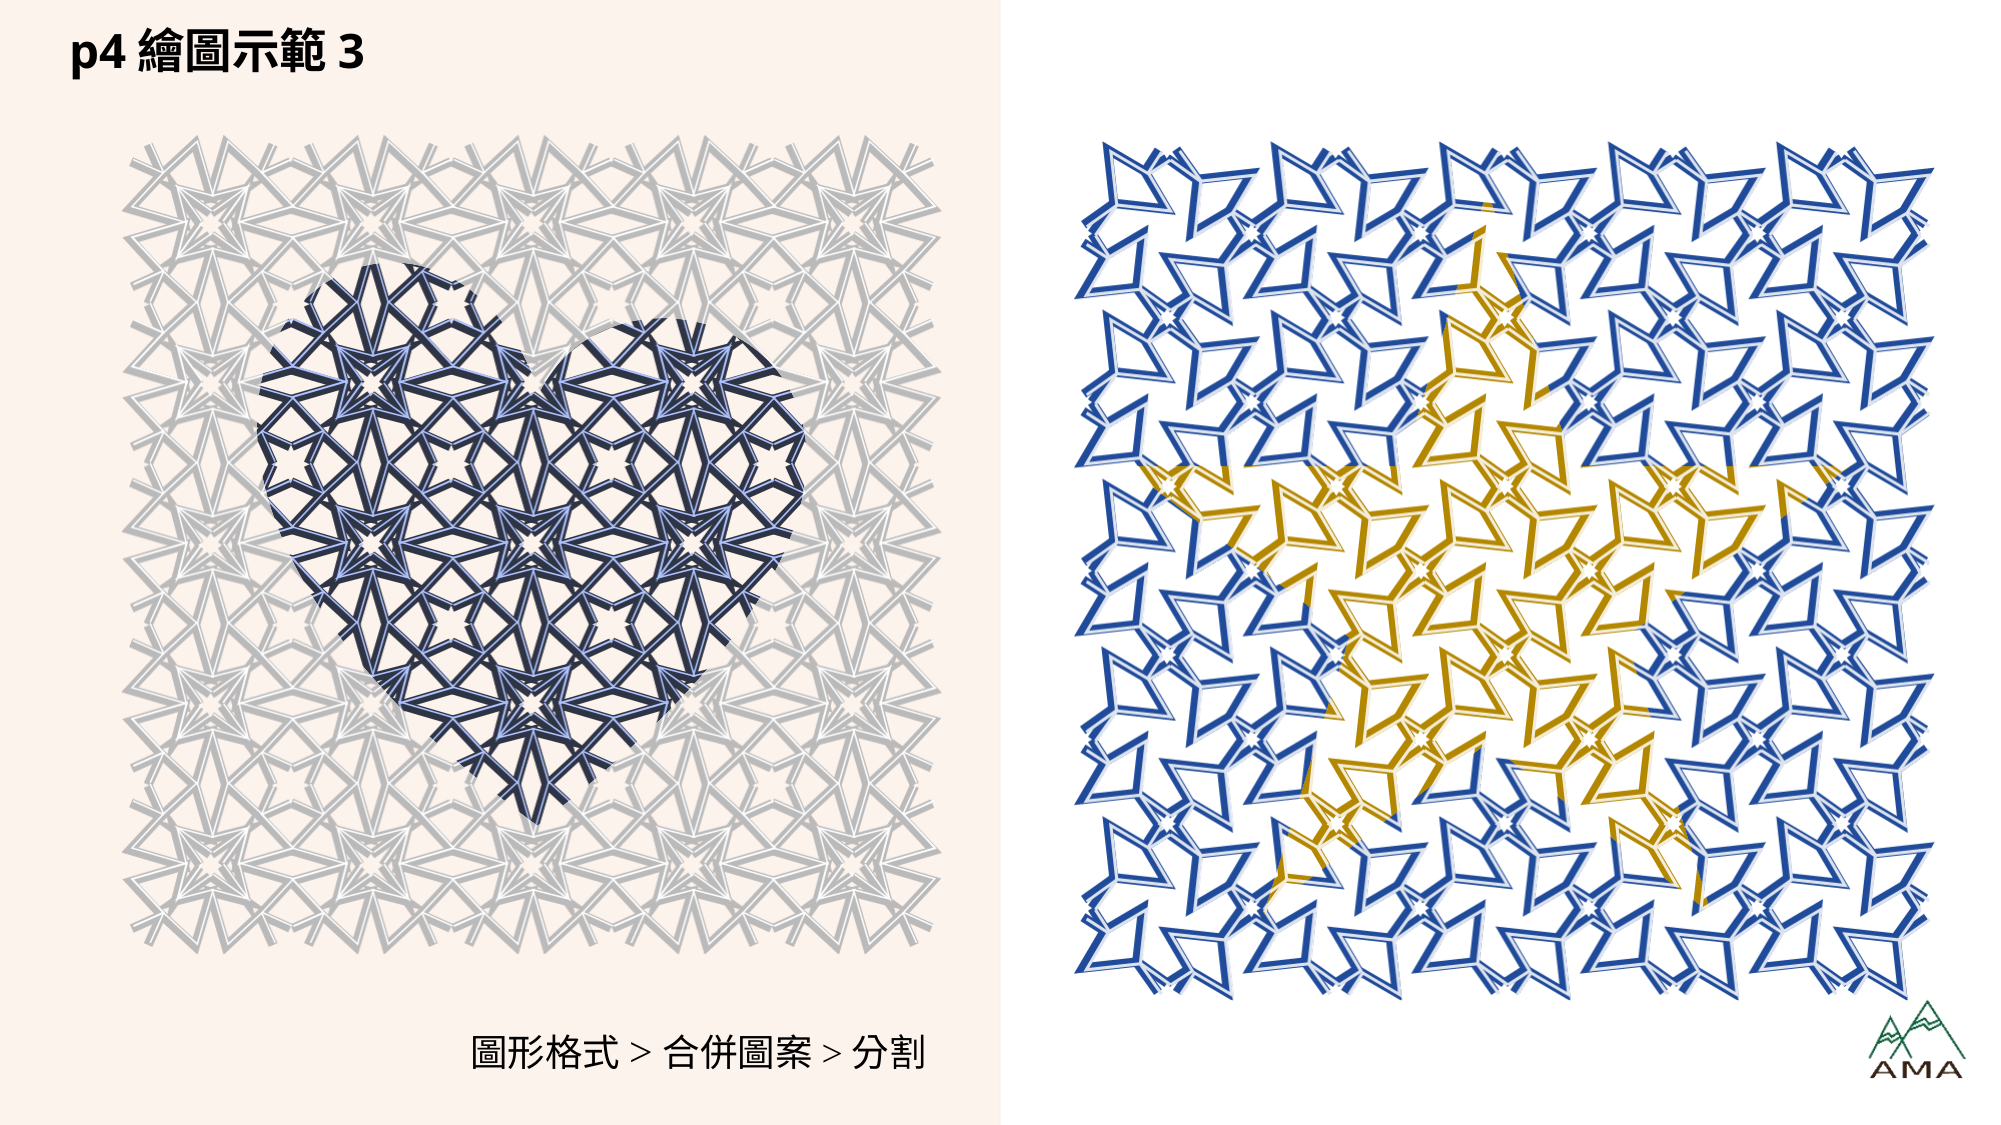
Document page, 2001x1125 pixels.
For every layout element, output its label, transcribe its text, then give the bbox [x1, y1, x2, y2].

picture [1857, 987, 1974, 1092]
title p4繪圖示範3 [54, 20, 947, 87]
picture [121, 134, 942, 955]
text_box 圖形格式>合併圖案>分割 [424, 1011, 943, 1088]
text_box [1073, 141, 1935, 1001]
